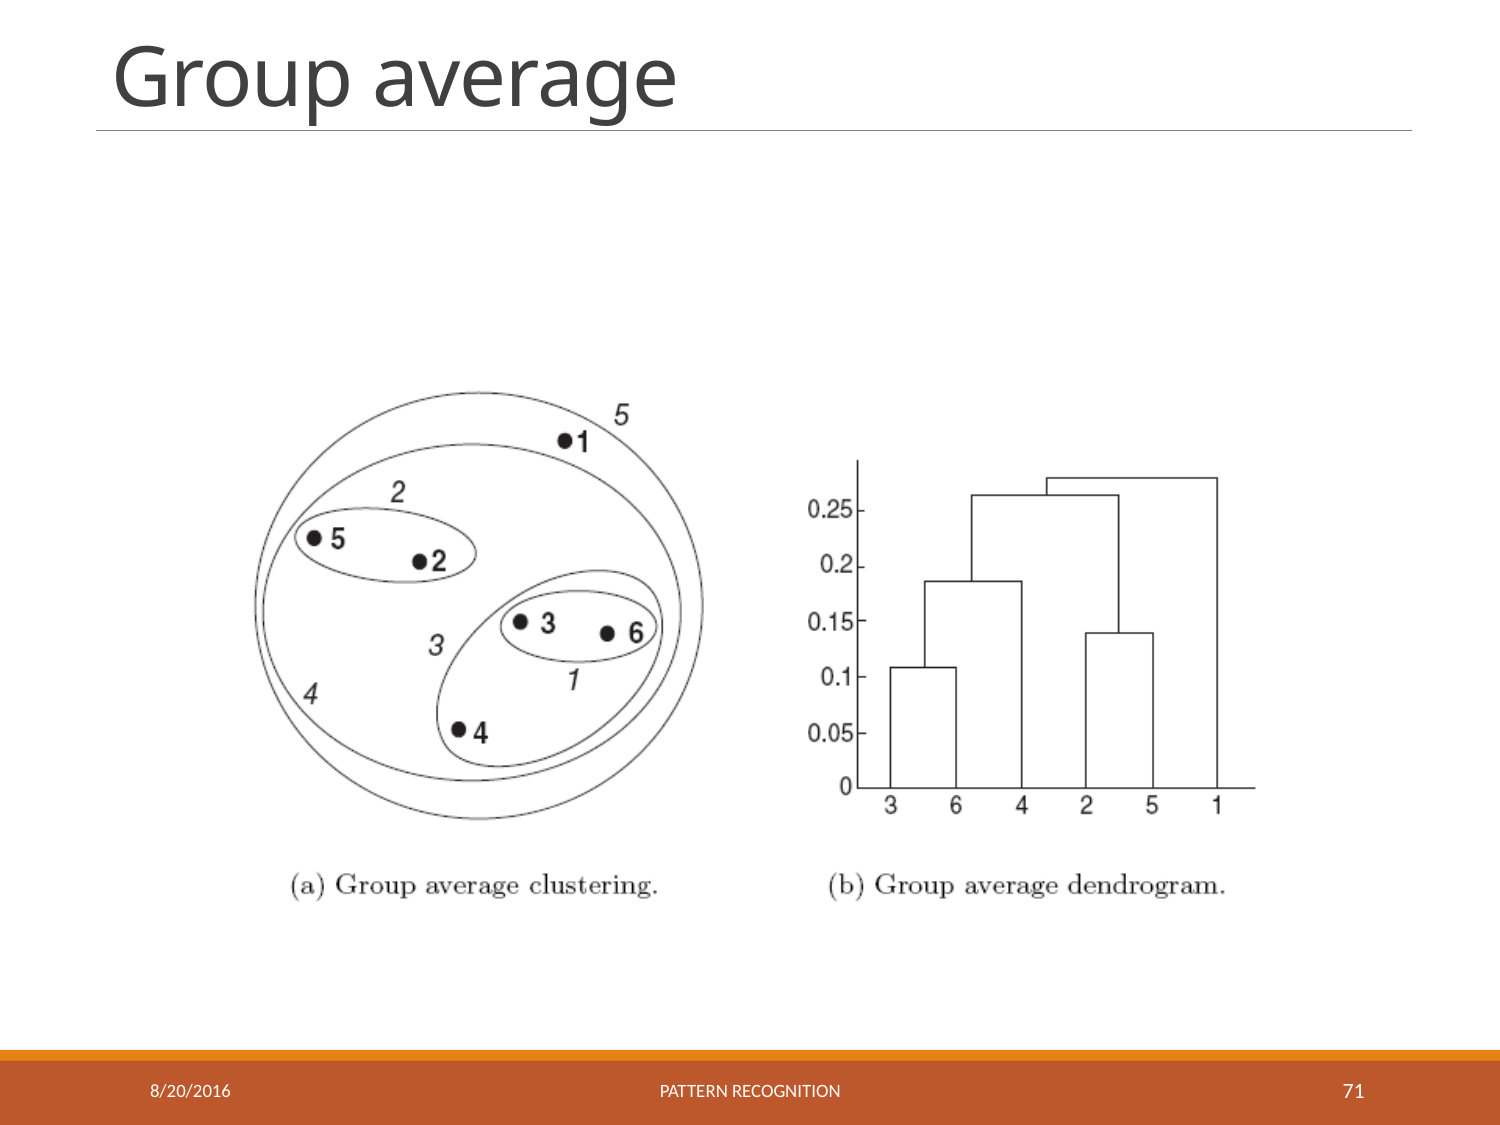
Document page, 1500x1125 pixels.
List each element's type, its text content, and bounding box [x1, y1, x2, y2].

footer Pattern recognition [453, 1059, 1047, 1120]
slide_number 71 [1218, 1059, 1380, 1120]
title Group average [96, 19, 1413, 131]
picture [187, 349, 1313, 938]
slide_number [135, 1059, 440, 1120]
